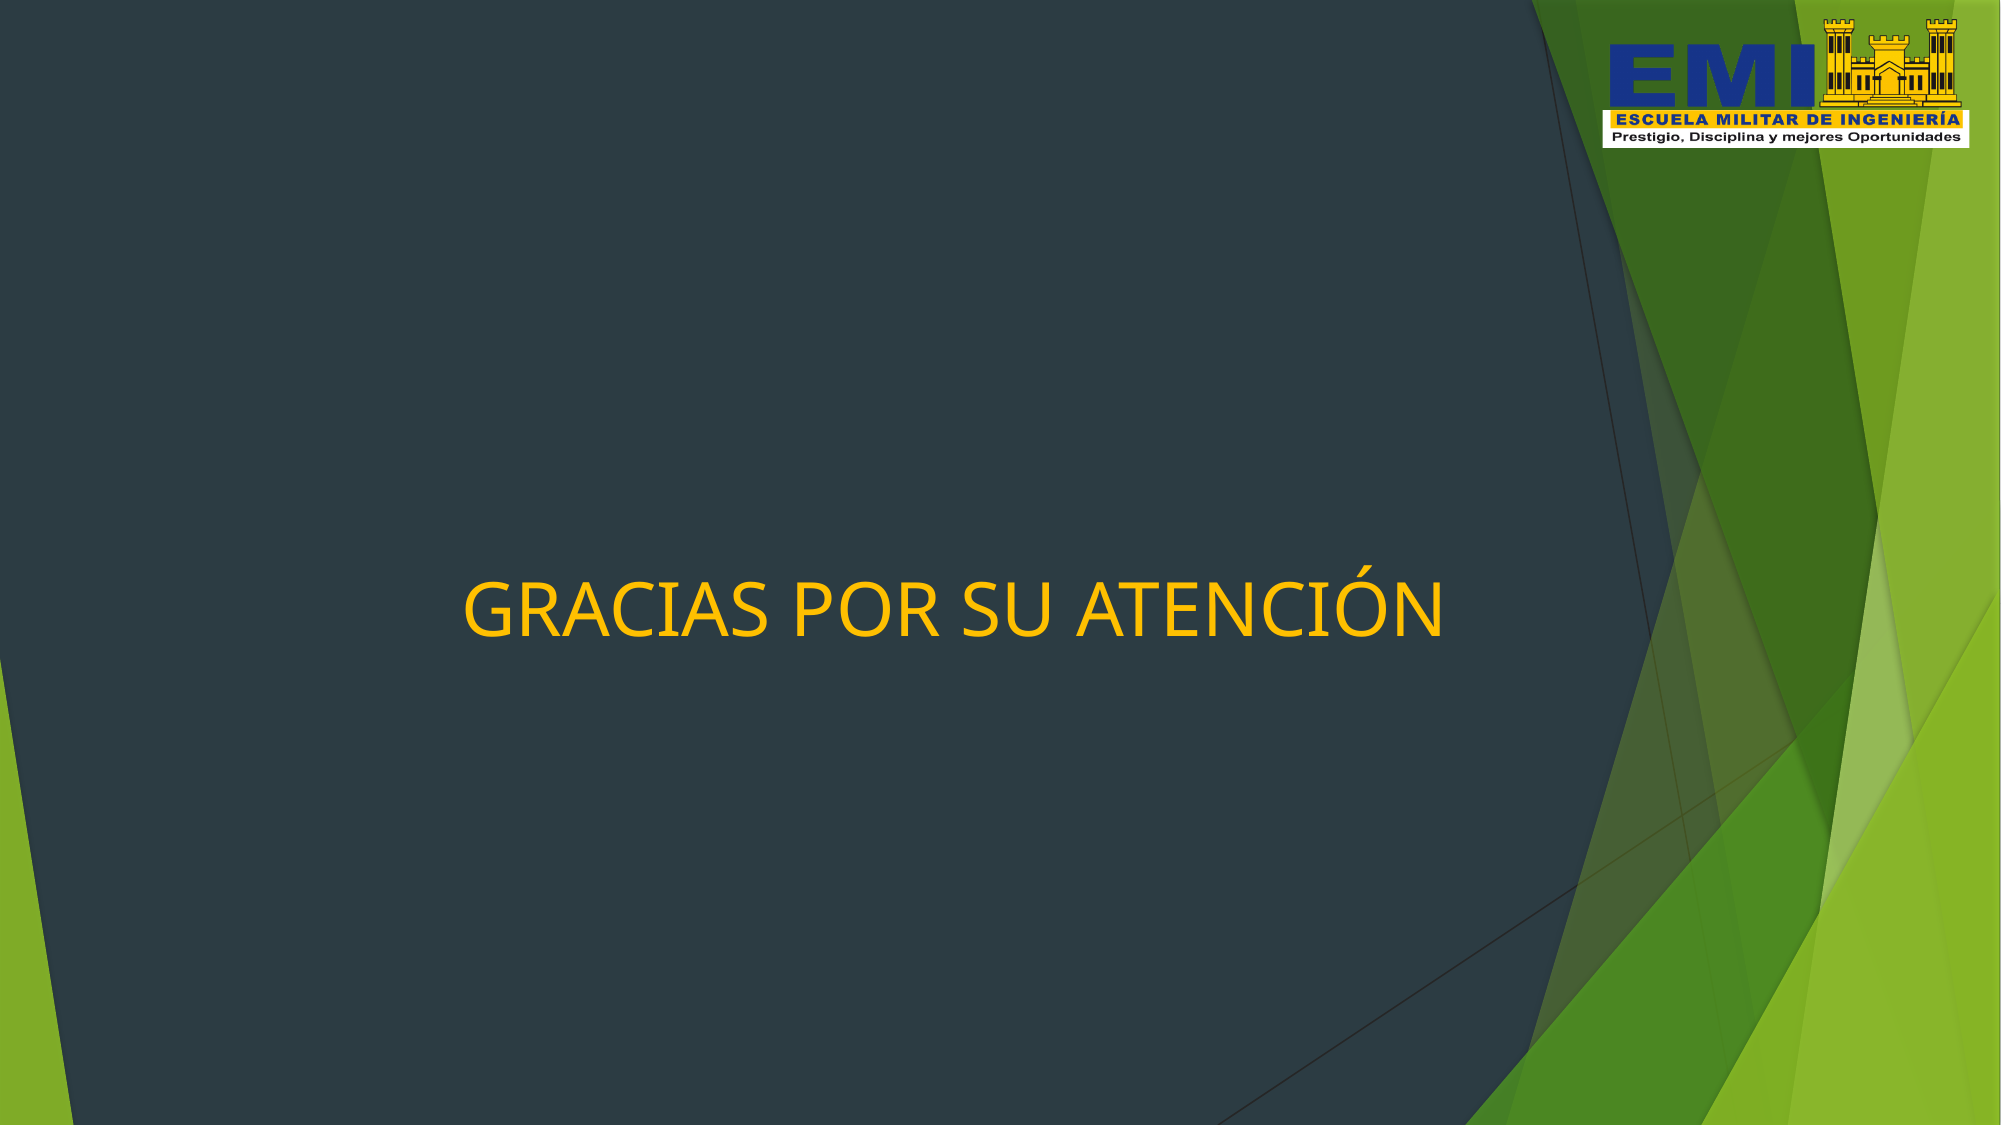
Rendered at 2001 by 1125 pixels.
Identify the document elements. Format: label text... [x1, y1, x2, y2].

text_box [1601, 19, 1970, 149]
title GRACIAS POR SU ATENCIÓN [249, 553, 1661, 771]
